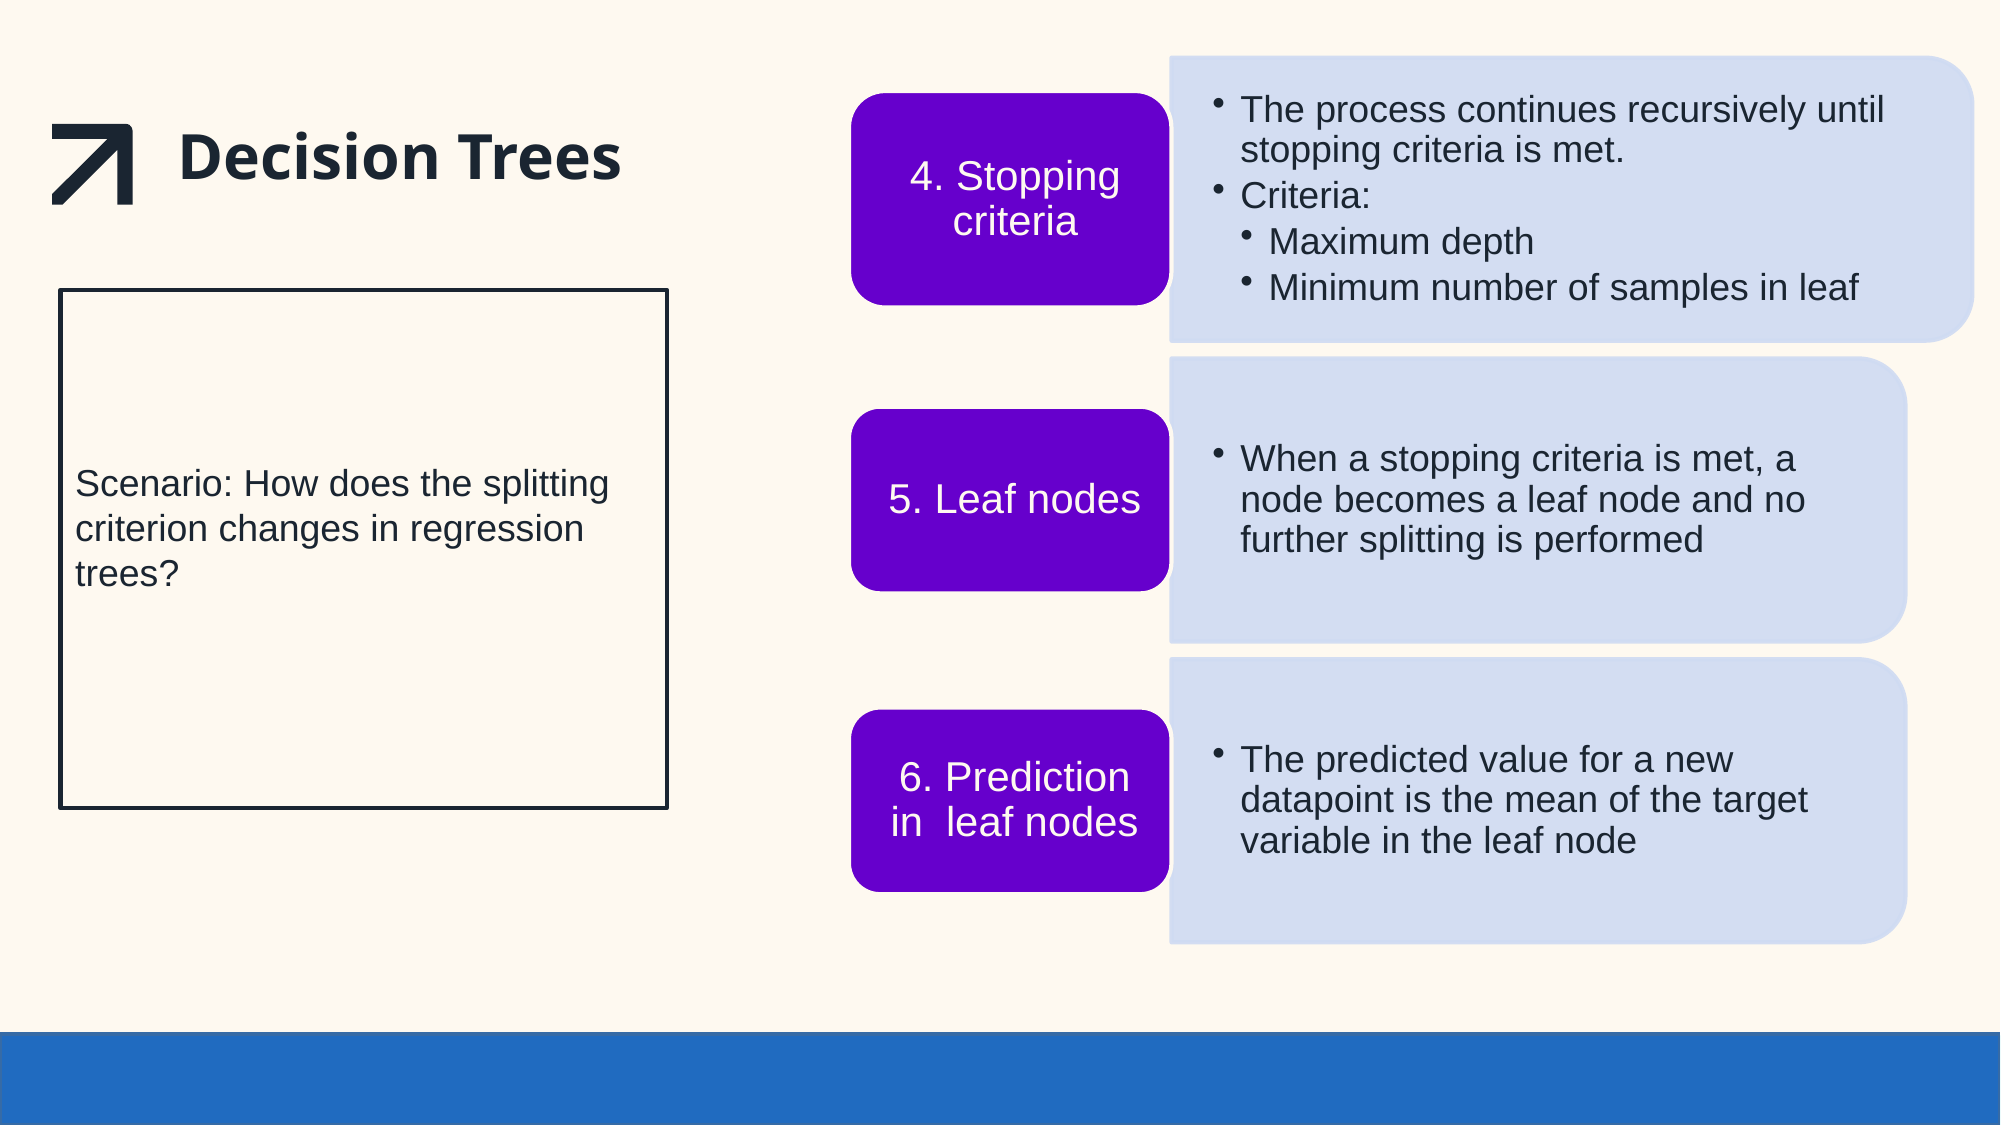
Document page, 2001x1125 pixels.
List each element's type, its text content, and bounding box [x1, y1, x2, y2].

title Decision Trees [157, 97, 832, 223]
text_box Scenario: How does the splitting criterion changes in regression trees? [58, 288, 669, 810]
text_box [0, 1032, 2000, 1125]
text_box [837, 57, 1985, 943]
